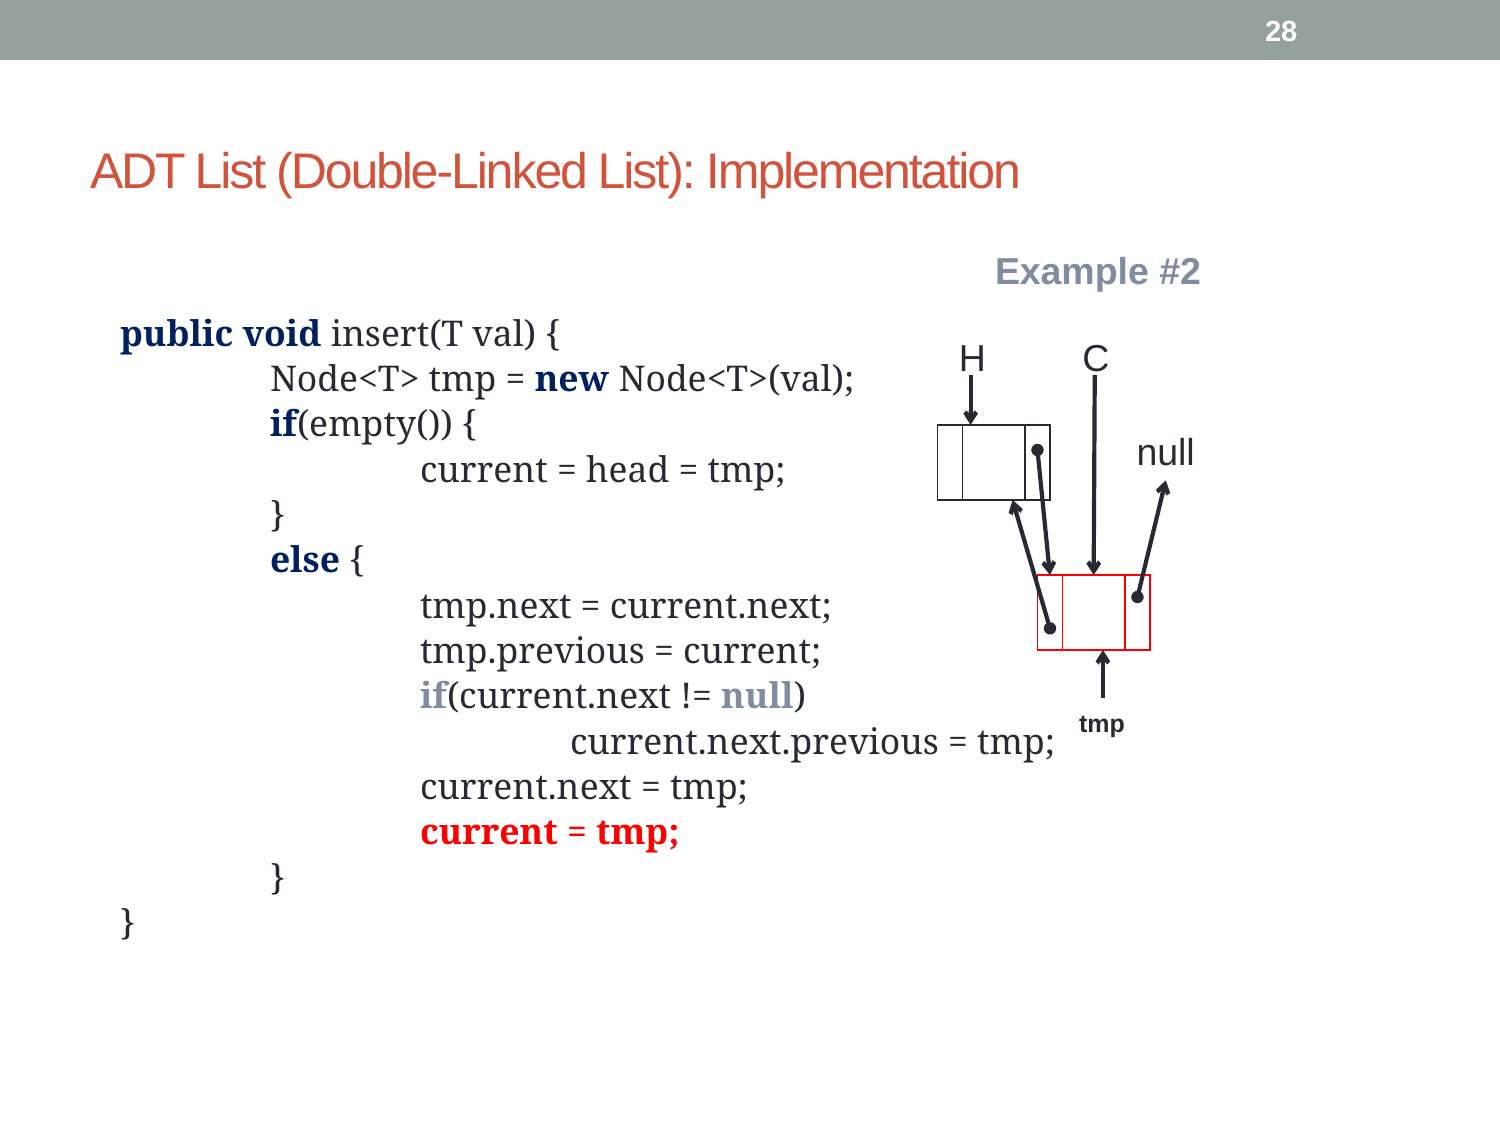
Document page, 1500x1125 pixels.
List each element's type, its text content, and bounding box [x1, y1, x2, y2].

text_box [937, 424, 1051, 501]
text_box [1037, 449, 1051, 576]
slide_number 28 [1250, 3, 1425, 57]
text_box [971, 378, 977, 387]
text_box null [1121, 420, 1210, 481]
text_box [1037, 574, 1151, 651]
title ADT List (Double-Linked List): Implementation [75, 87, 1425, 250]
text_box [973, 387, 977, 411]
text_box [1104, 664, 1109, 699]
list public void insert(T val) { Node<T> tmp = new Node<T>(val); if(empty()) { current = head = tmp; } else { tmp.next = current.next; tmp.previous = current; if(current.next != null) current.next.previous = tmp; current.next = tmp; current = tmp; } } [75, 262, 1425, 1063]
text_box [1012, 499, 1051, 629]
text_box H [944, 326, 1001, 387]
text_box Example #2 [980, 239, 1216, 300]
text_box C [1067, 326, 1125, 387]
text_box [1137, 480, 1167, 598]
text_box tmp [1064, 699, 1140, 745]
